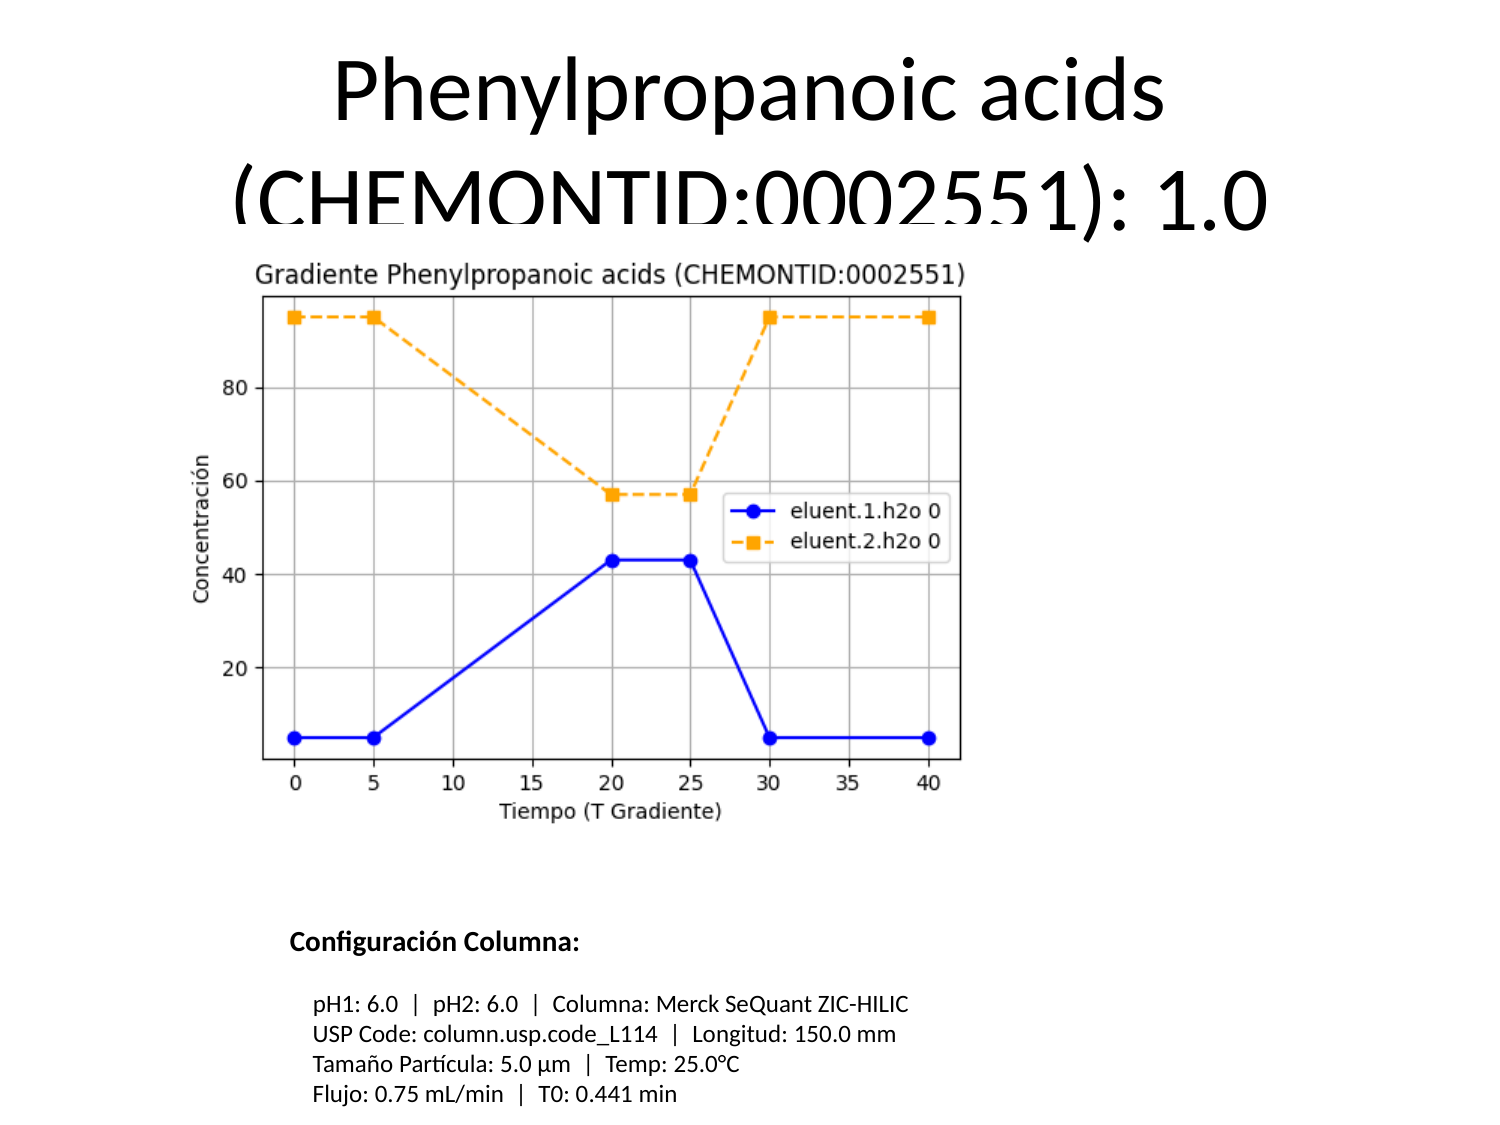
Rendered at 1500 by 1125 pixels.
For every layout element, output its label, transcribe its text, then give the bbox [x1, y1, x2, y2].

title Phenylpropanoic acids (CHEMONTID:0002551): 1.0 [75, 45, 1425, 233]
picture [149, 224, 1051, 826]
text_box Configuración Columna: pH1: 6.0 | pH2: 6.0 | Columna: Merck SeQuant ZIC-HILIC USP Code: column.usp.code_L114 | Longitud: 150.0 mm Tamaño Partícula: 5.0 µm | Temp: 25.0°C Flujo: 0.75 mL/min | T0: 0.441 min [275, 869, 925, 1125]
